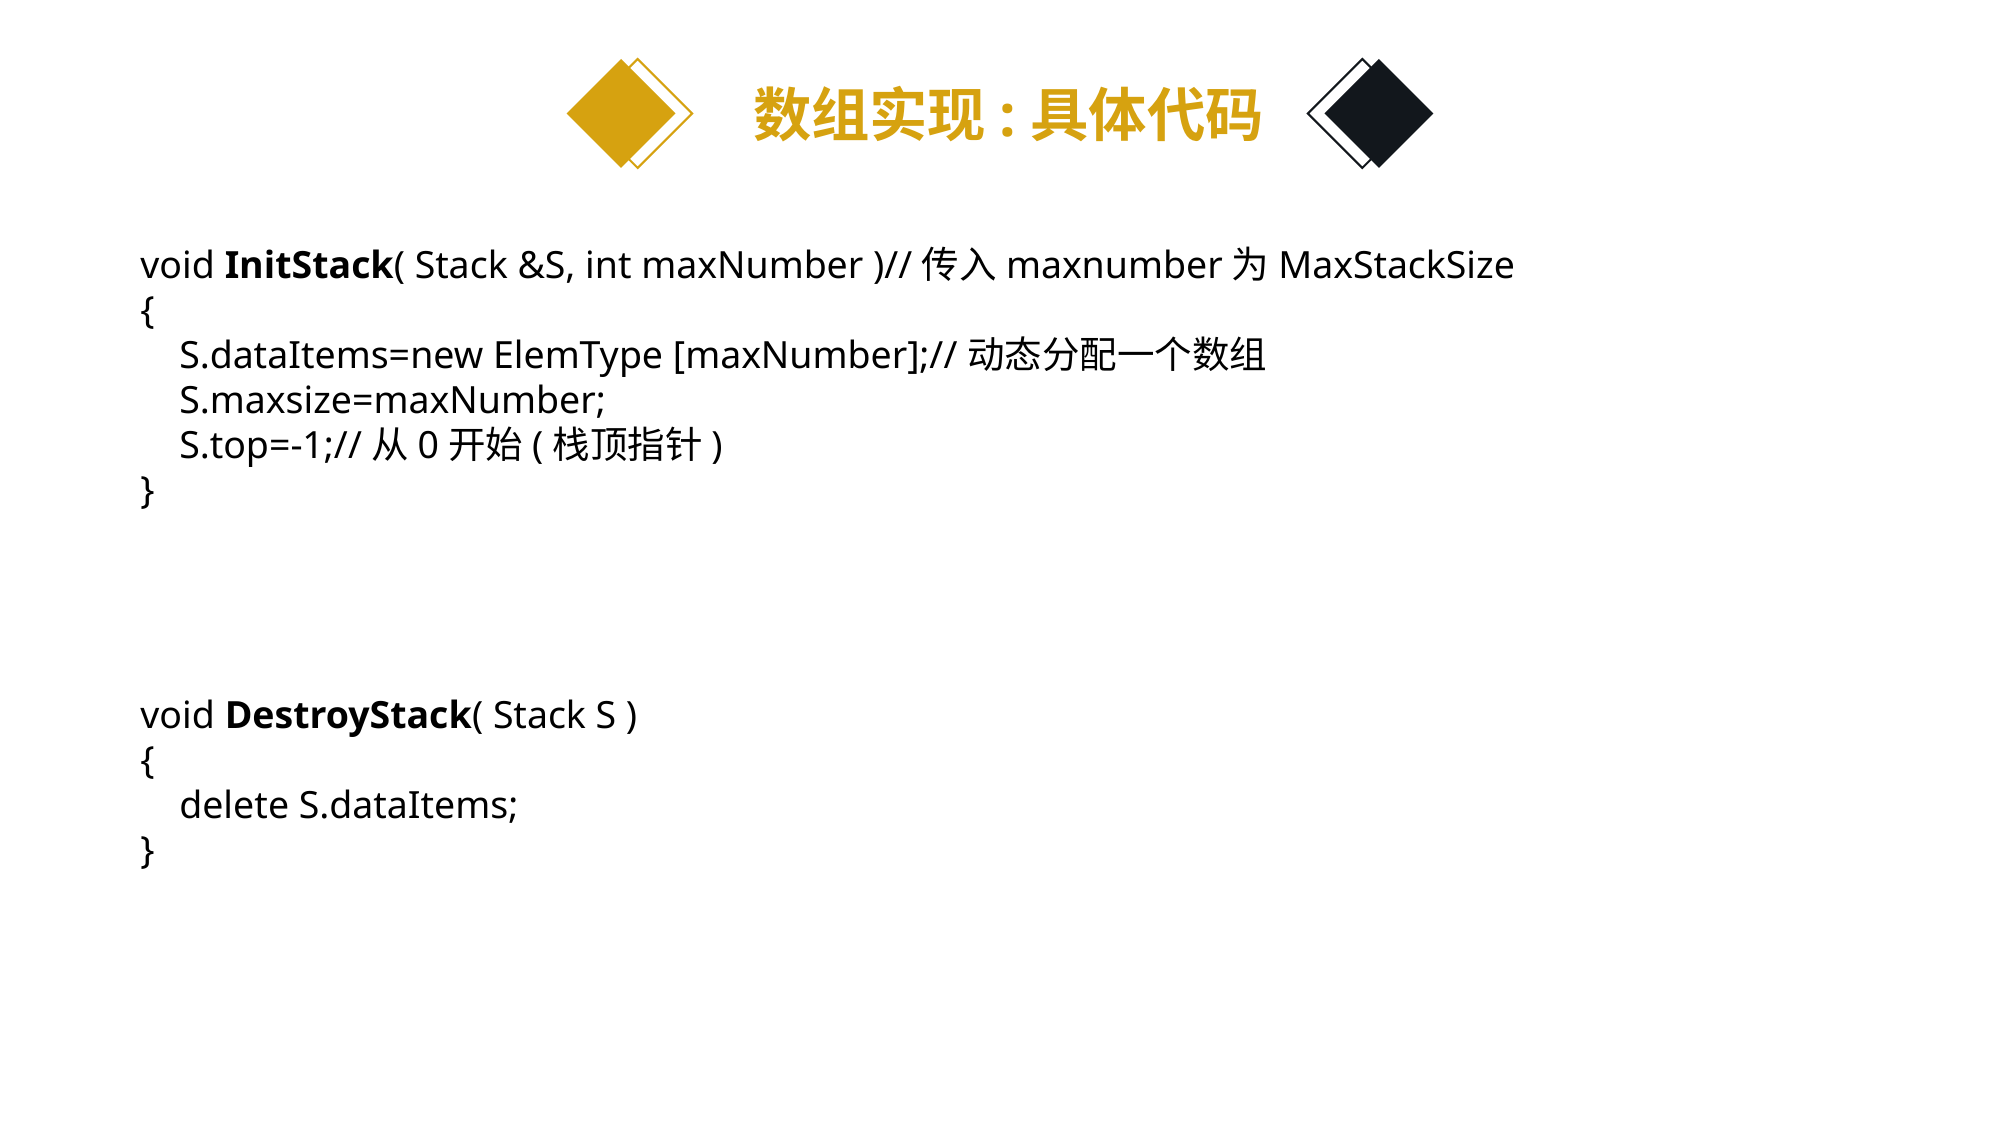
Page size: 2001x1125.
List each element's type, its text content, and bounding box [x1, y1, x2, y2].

text_box void InitStack( Stack &S, int maxNumber )//传入maxnumber为MaxStackSize { S.dataItems=new ElemType [maxNumber];//动态分配一个数组 S.maxsize=maxNumber; S.top=-1;//从0开始(栈顶指针) } void DestroyStack( Stack S ) { delete S.dataItems; } [125, 233, 1575, 969]
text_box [566, 58, 1434, 168]
